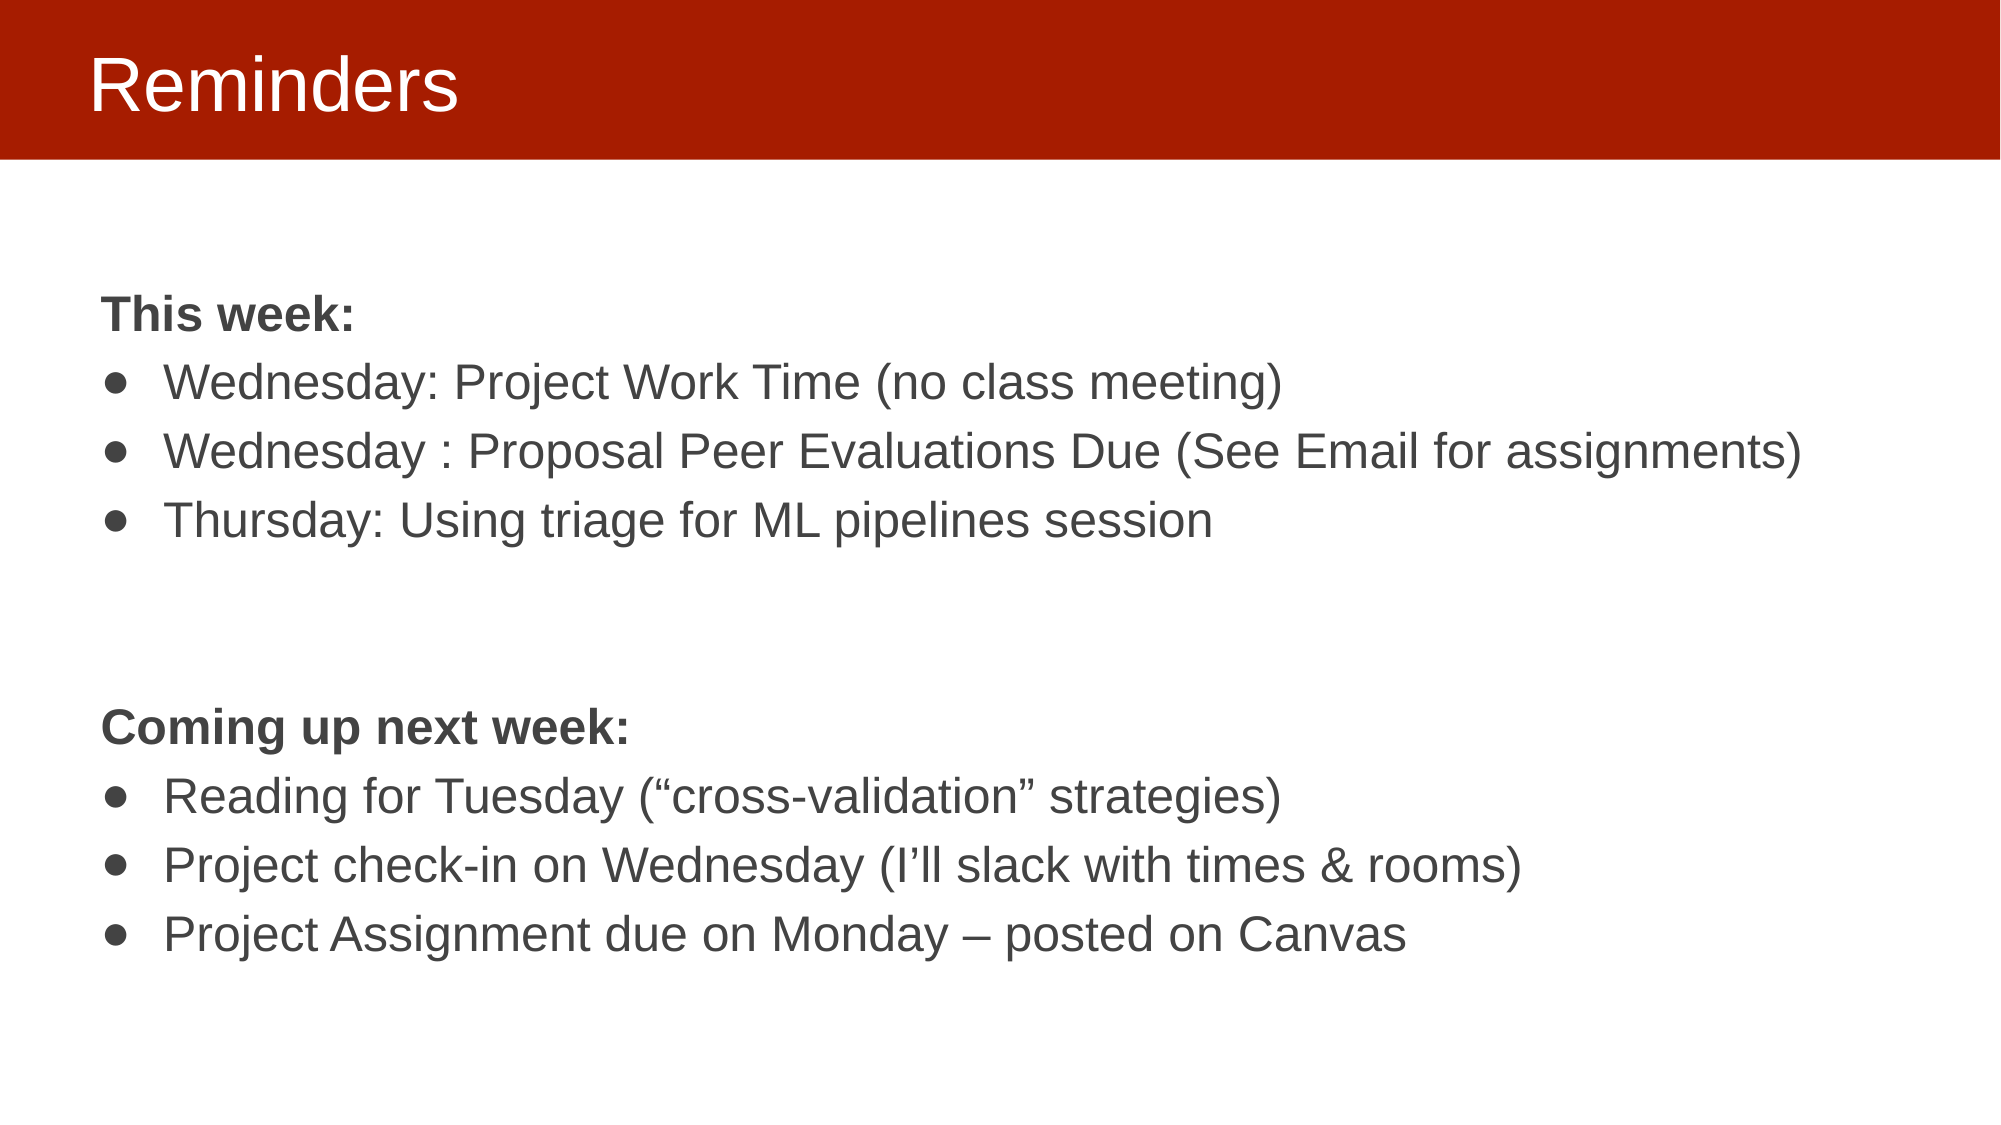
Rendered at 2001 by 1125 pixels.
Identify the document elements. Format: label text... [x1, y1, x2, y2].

title Reminders [68, 14, 1932, 140]
list This week: Wednesday: Project Work Time (no class meeting) Wednesday : Proposal Peer Evaluations Due (See Email for assignments) Thursday: Using triage for ML pipelines session Coming up next week: Reading for Tuesday (“cross-validation” strategies) Project check-in on Wednesday (I’ll slack with times & rooms) Project Assignment due on Monday – posted on Canvas [68, 252, 1932, 1067]
